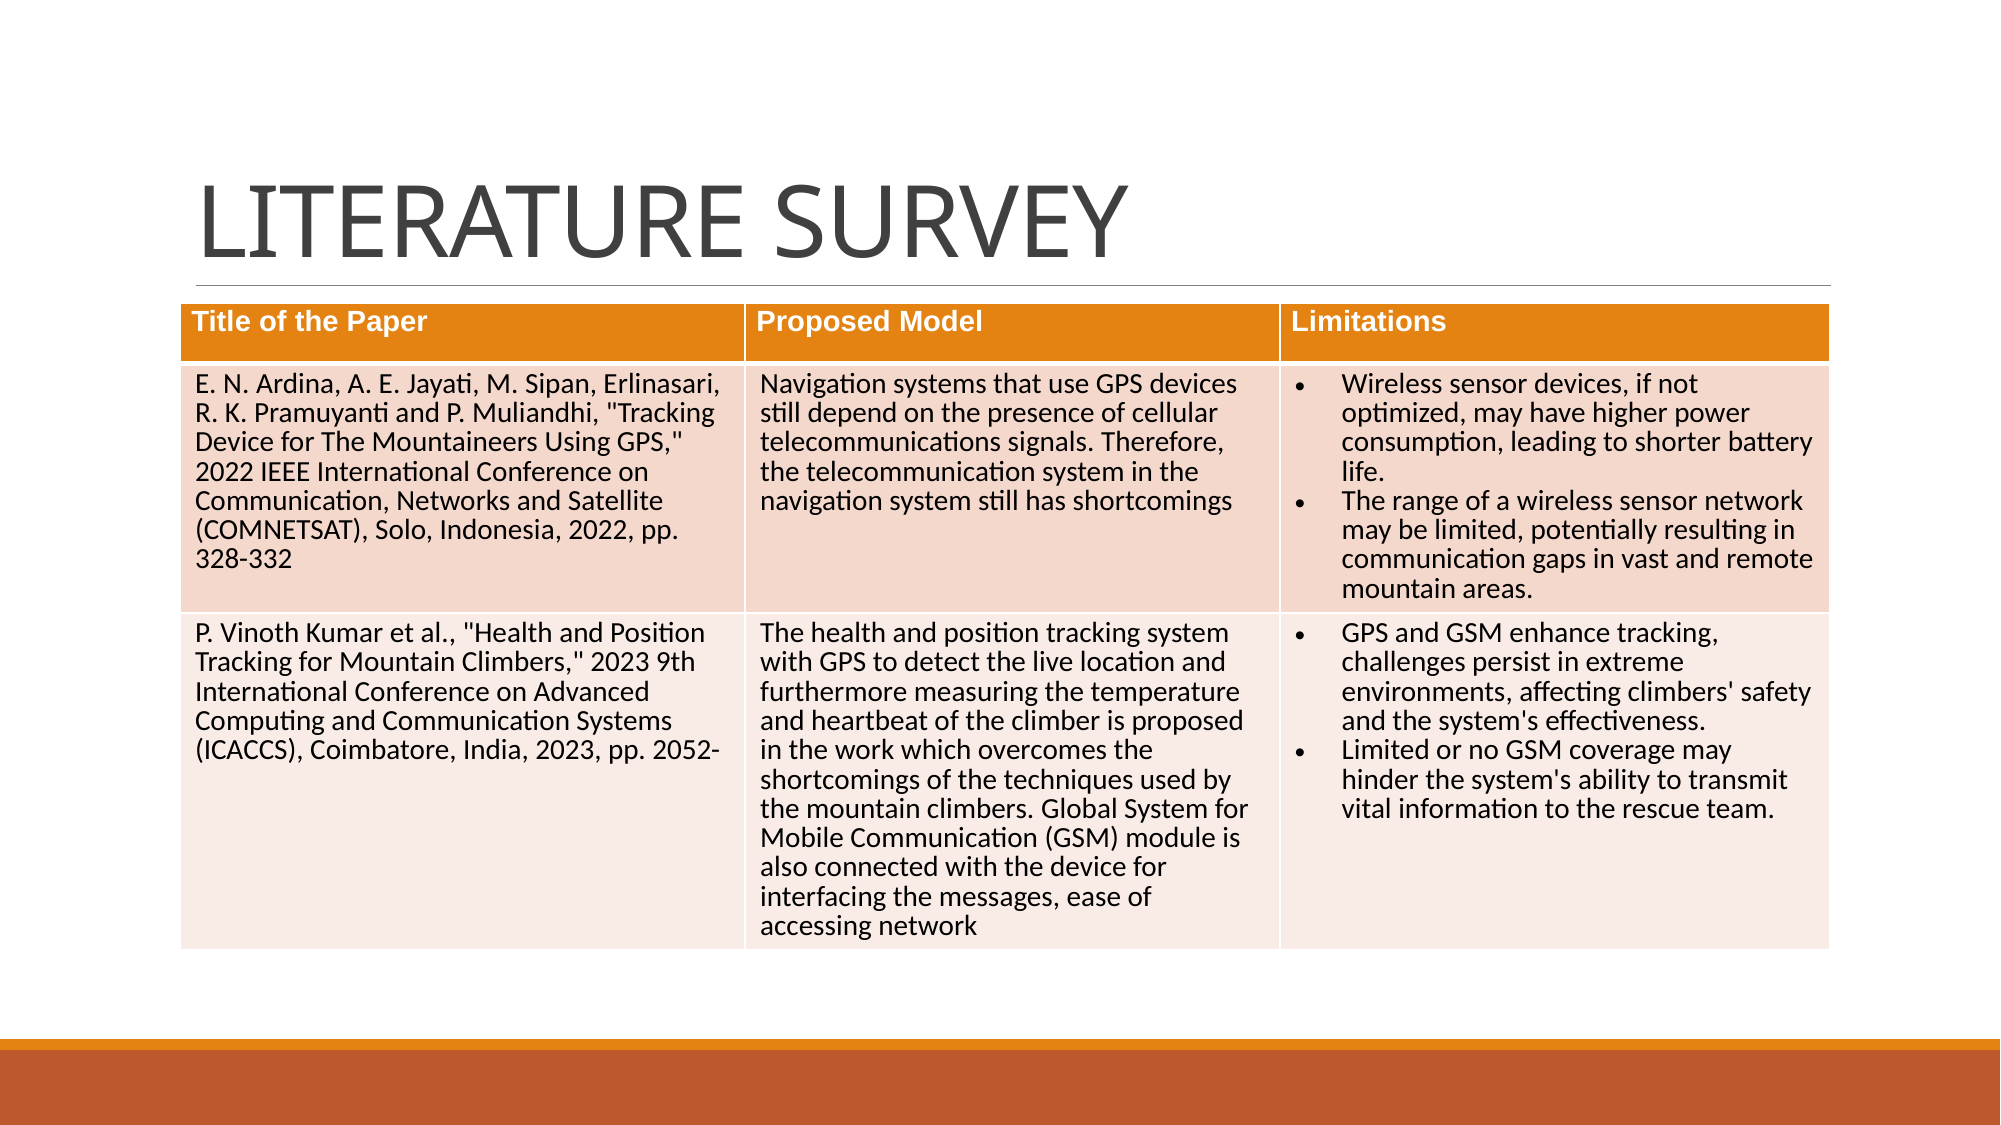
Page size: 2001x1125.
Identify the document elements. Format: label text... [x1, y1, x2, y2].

table_cell P. Vinoth Kumar et al., "Health and Position Tracking for Mountain Climbers," 2023 9th International Conference on Advanced Computing and Communication Systems (ICACCS), Coimbatore, India, 2023, pp. 2052- [181, 614, 744, 949]
table_cell Navigation systems that use GPS devices still depend on the presence of cellular telecommunications signals. Therefore, the telecommunication system in the navigation system still has shortcomings [746, 366, 1279, 612]
title LITERATURE SURVEY [180, 47, 1830, 285]
table_header Title of the Paper [181, 304, 744, 361]
table_cell E. N. Ardina, A. E. Jayati, M. Sipan, Erlinasari, R. K. Pramuyanti and P. Muliandhi, "Tracking Device for The Mountaineers Using GPS," 2022 IEEE International Conference on Communication, Networks and Satellite (COMNETSAT), Solo, Indonesia, 2022, pp. 328-332 [181, 366, 744, 612]
table_header Limitations [1281, 304, 1829, 361]
table_header Proposed Model [746, 304, 1279, 361]
table_cell Wireless sensor devices, if not optimized, may have higher power consumption, leading to shorter battery life. The range of a wireless sensor network may be limited, potentially resulting in communication gaps in vast and remote mountain areas. [1281, 366, 1829, 612]
table_cell The health and position tracking system with GPS to detect the live location and furthermore measuring the temperature and heartbeat of the climber is proposed in the work which overcomes the shortcomings of the techniques used by the mountain climbers. Global System for Mobile Communication (GSM) module is also connected with the device for interfacing the messages, ease of accessing network [746, 614, 1279, 949]
table_cell GPS and GSM enhance tracking, challenges persist in extreme environments, affecting climbers' safety and the system's effectiveness. Limited or no GSM coverage may hinder the system's ability to transmit vital information to the rescue team. [1281, 614, 1829, 949]
